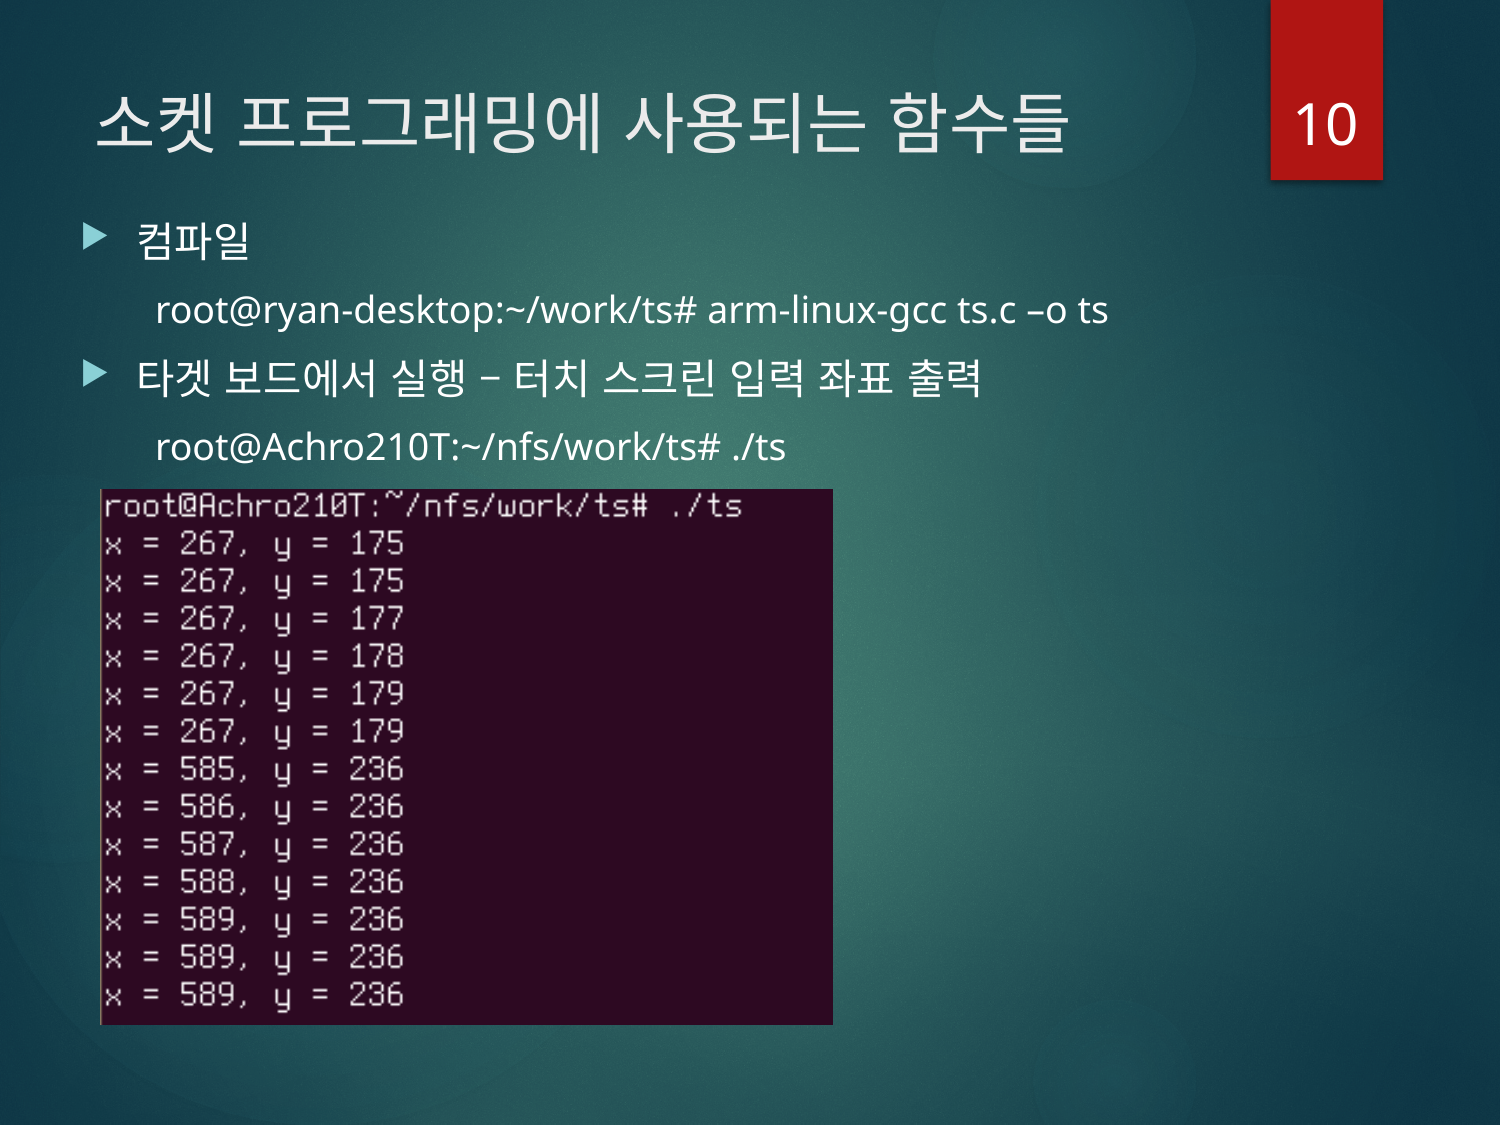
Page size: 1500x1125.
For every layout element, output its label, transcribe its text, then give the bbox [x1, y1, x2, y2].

slide_number 10 [1273, 48, 1378, 175]
list 컴파일 root@ryan-desktop:~/work/ts# arm-linux-gcc ts.c –o ts 타겟 보드에서 실행 – 터치 스크린 입력 좌표 출력 root@Achro210T:~/nfs/work/ts# ./ts [64, 208, 1365, 1025]
title 소켓 프로그래밍에 사용되는 함수들 [79, 74, 1237, 208]
picture [100, 489, 833, 1026]
